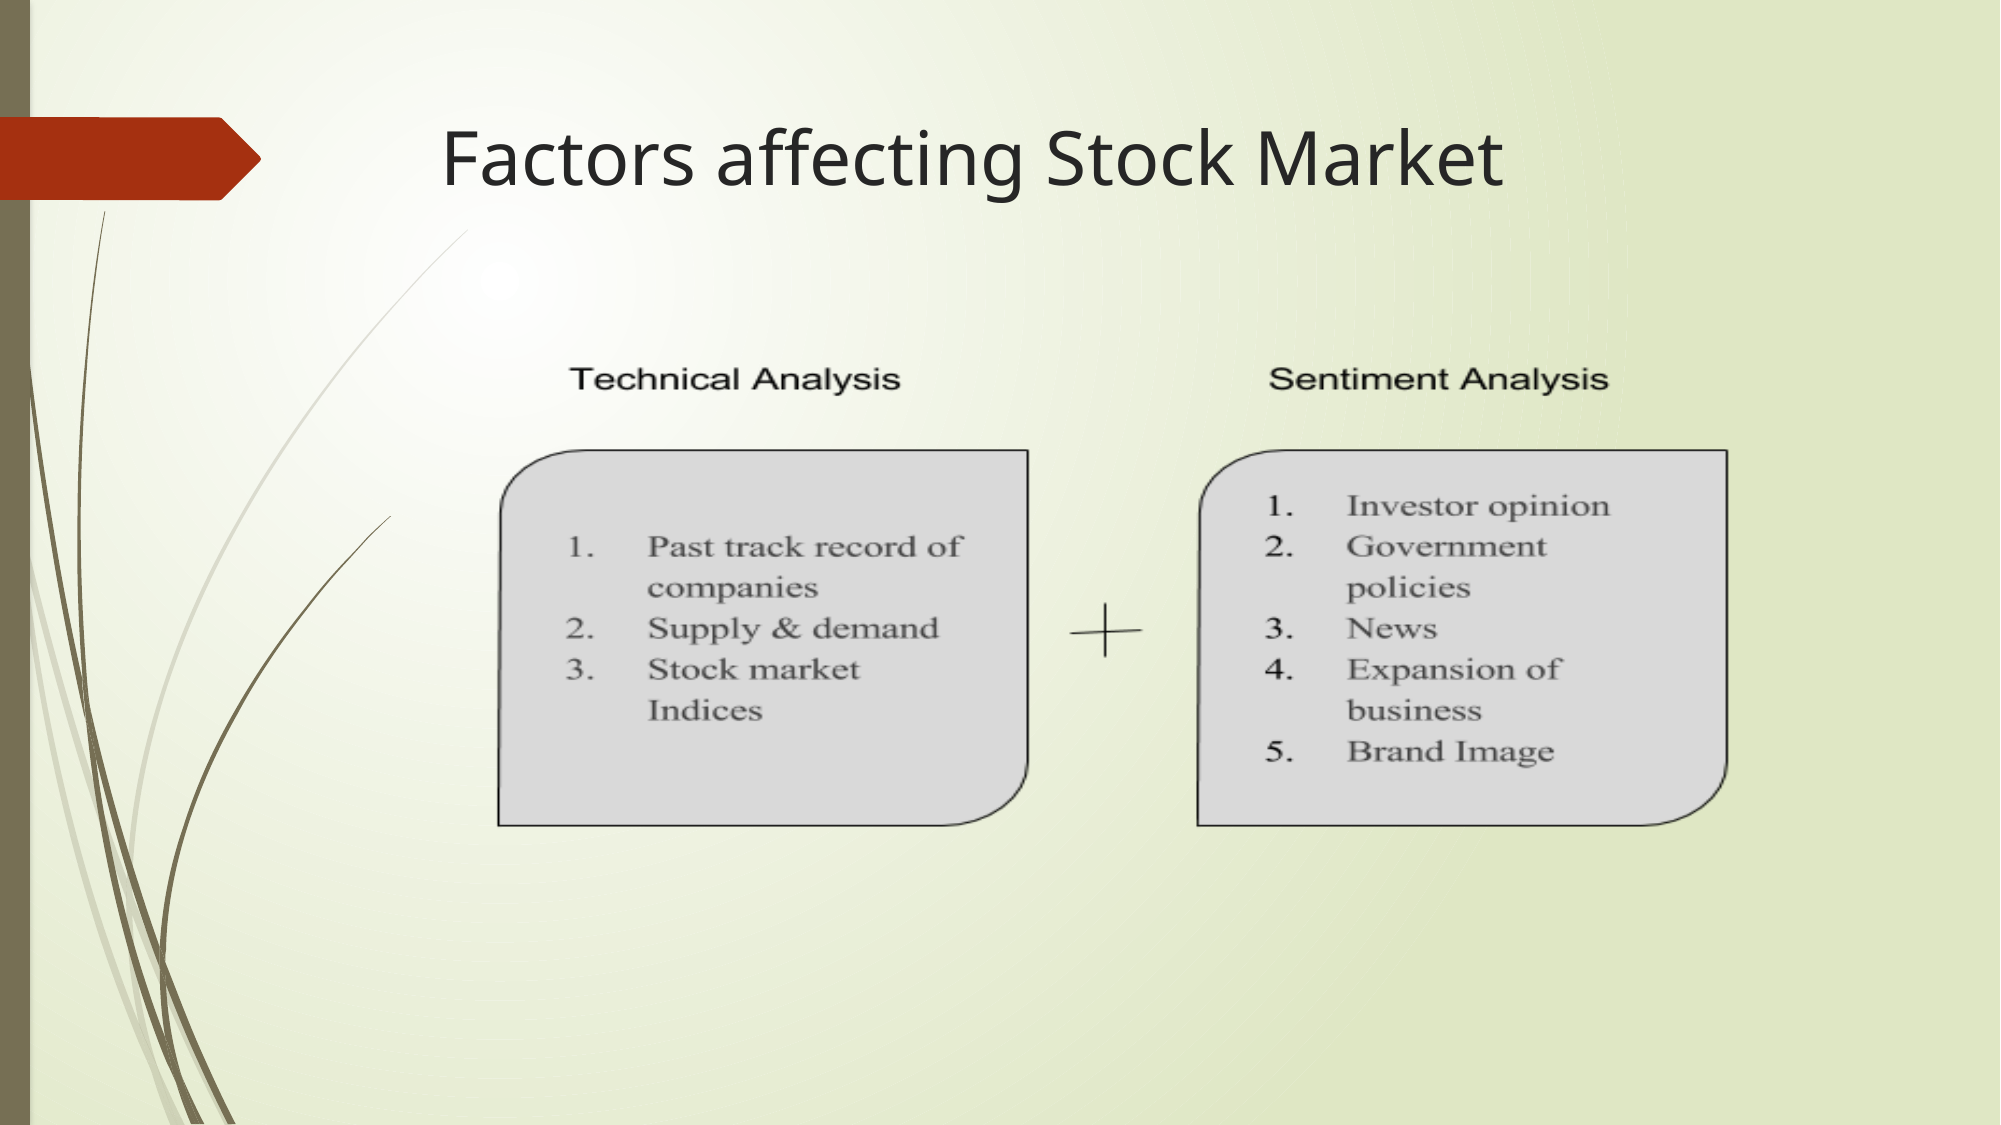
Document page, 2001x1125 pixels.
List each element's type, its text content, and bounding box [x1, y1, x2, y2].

title Factors affecting Stock Market [425, 102, 1888, 313]
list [284, 273, 1835, 1125]
